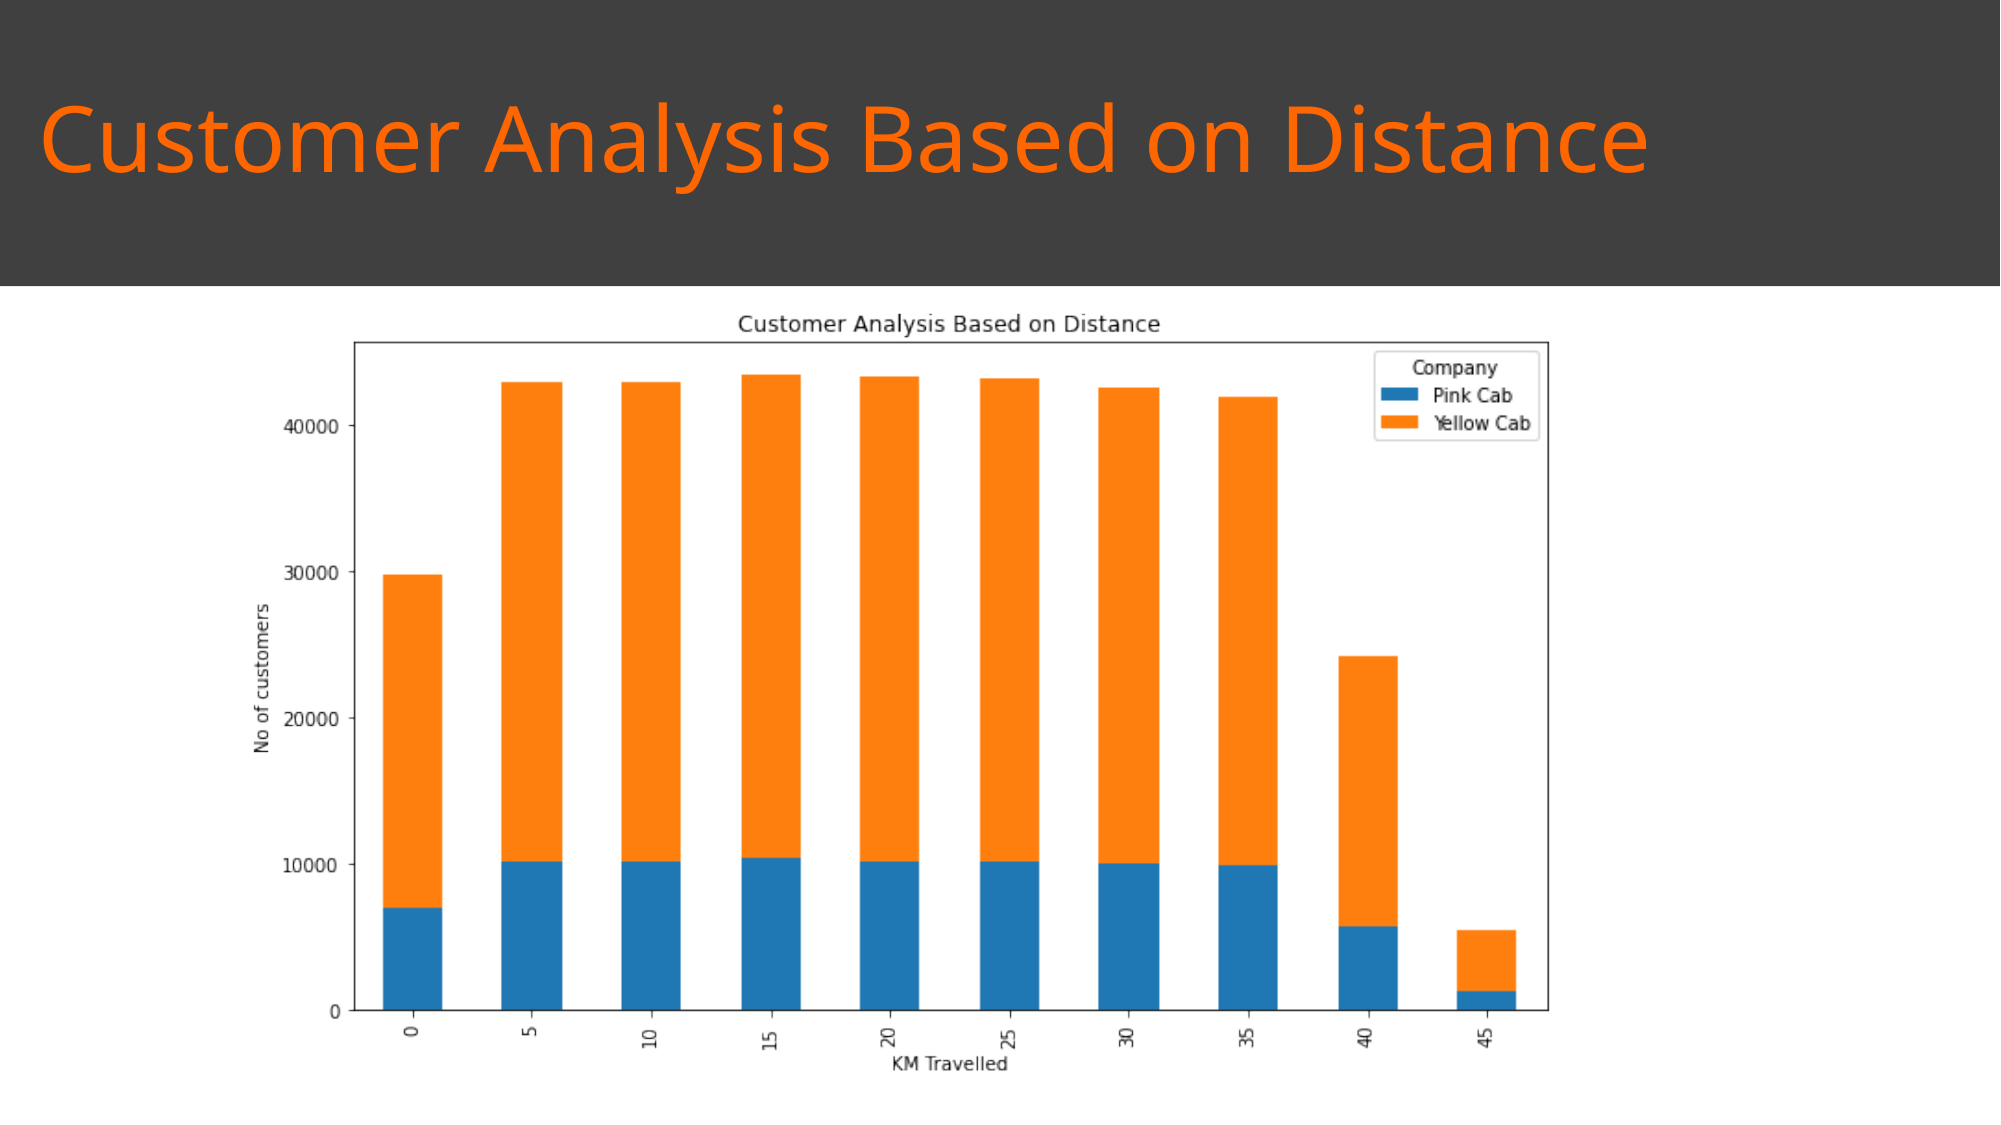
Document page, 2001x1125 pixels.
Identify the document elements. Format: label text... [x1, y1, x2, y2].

picture [243, 301, 1559, 1086]
title Customer Analysis Based on Distance [0, 0, 2000, 287]
